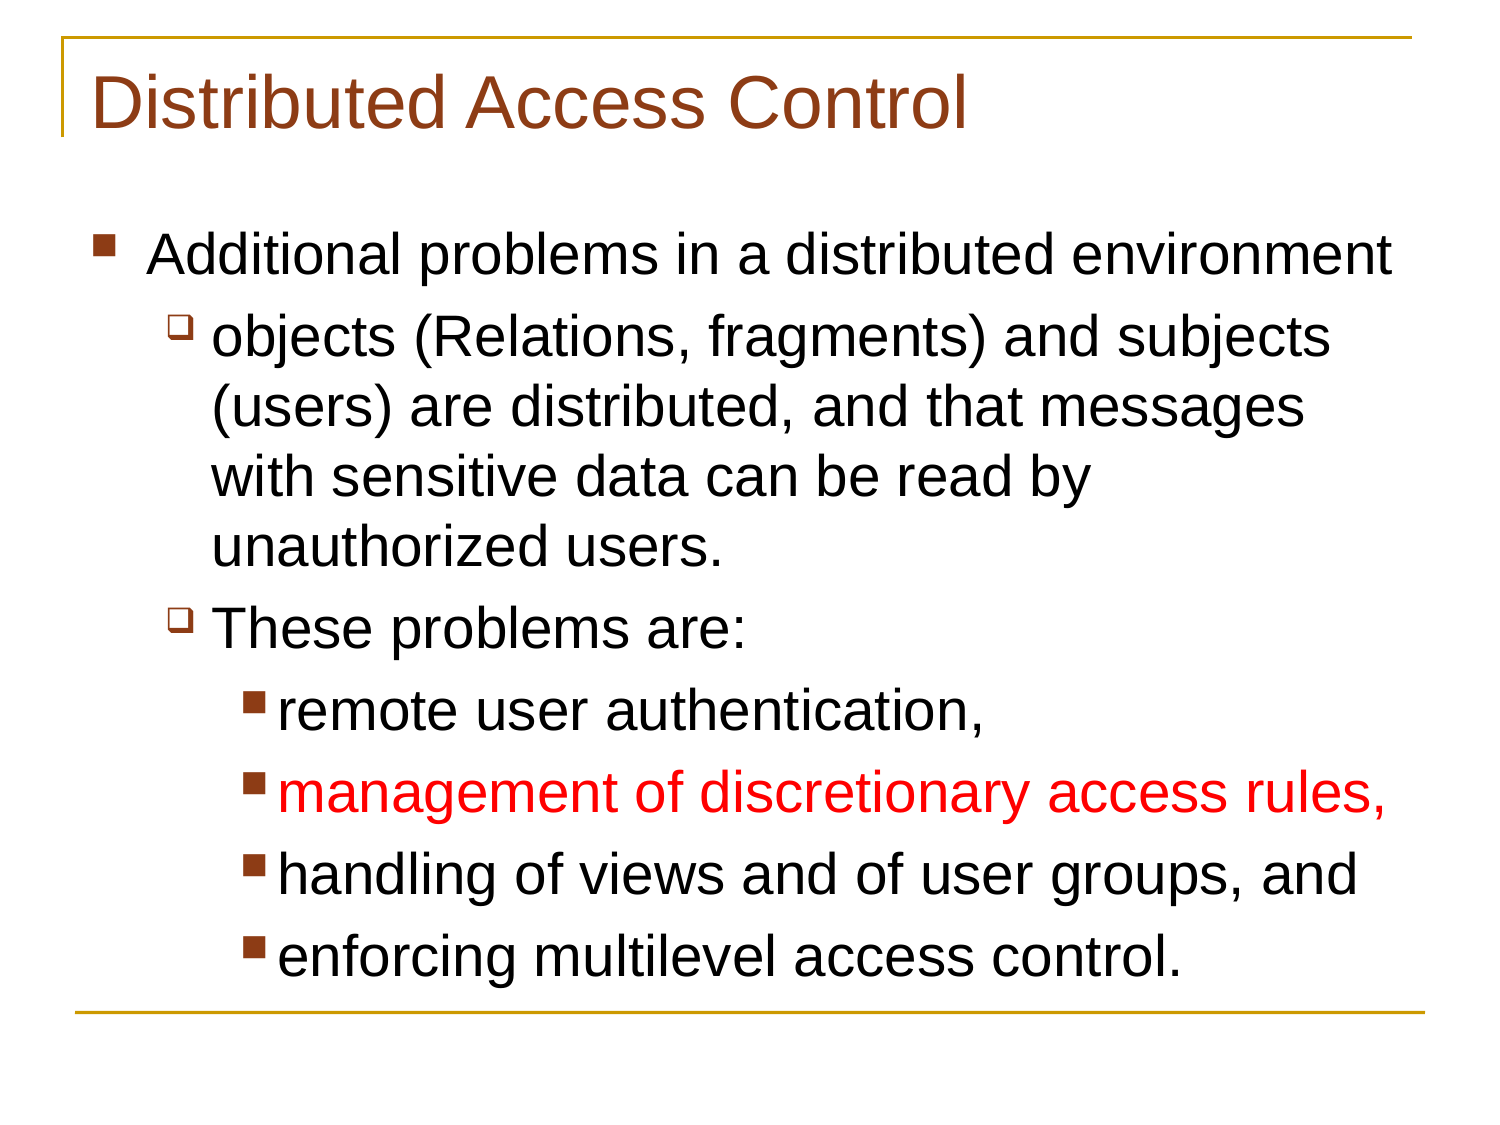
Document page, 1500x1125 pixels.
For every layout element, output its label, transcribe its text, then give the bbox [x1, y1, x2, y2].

list Additional problems in a distributed environment objects (Relations, fragments) and subjects (users) are distributed, and that messages with sensitive data can be read by unauthorized users. These problems are: remote user authentication, management of discretionary access rules, handling of views and of user groups, and enforcing multilevel access control. [74, 207, 1426, 952]
title Distributed Access Control [74, 45, 1426, 207]
